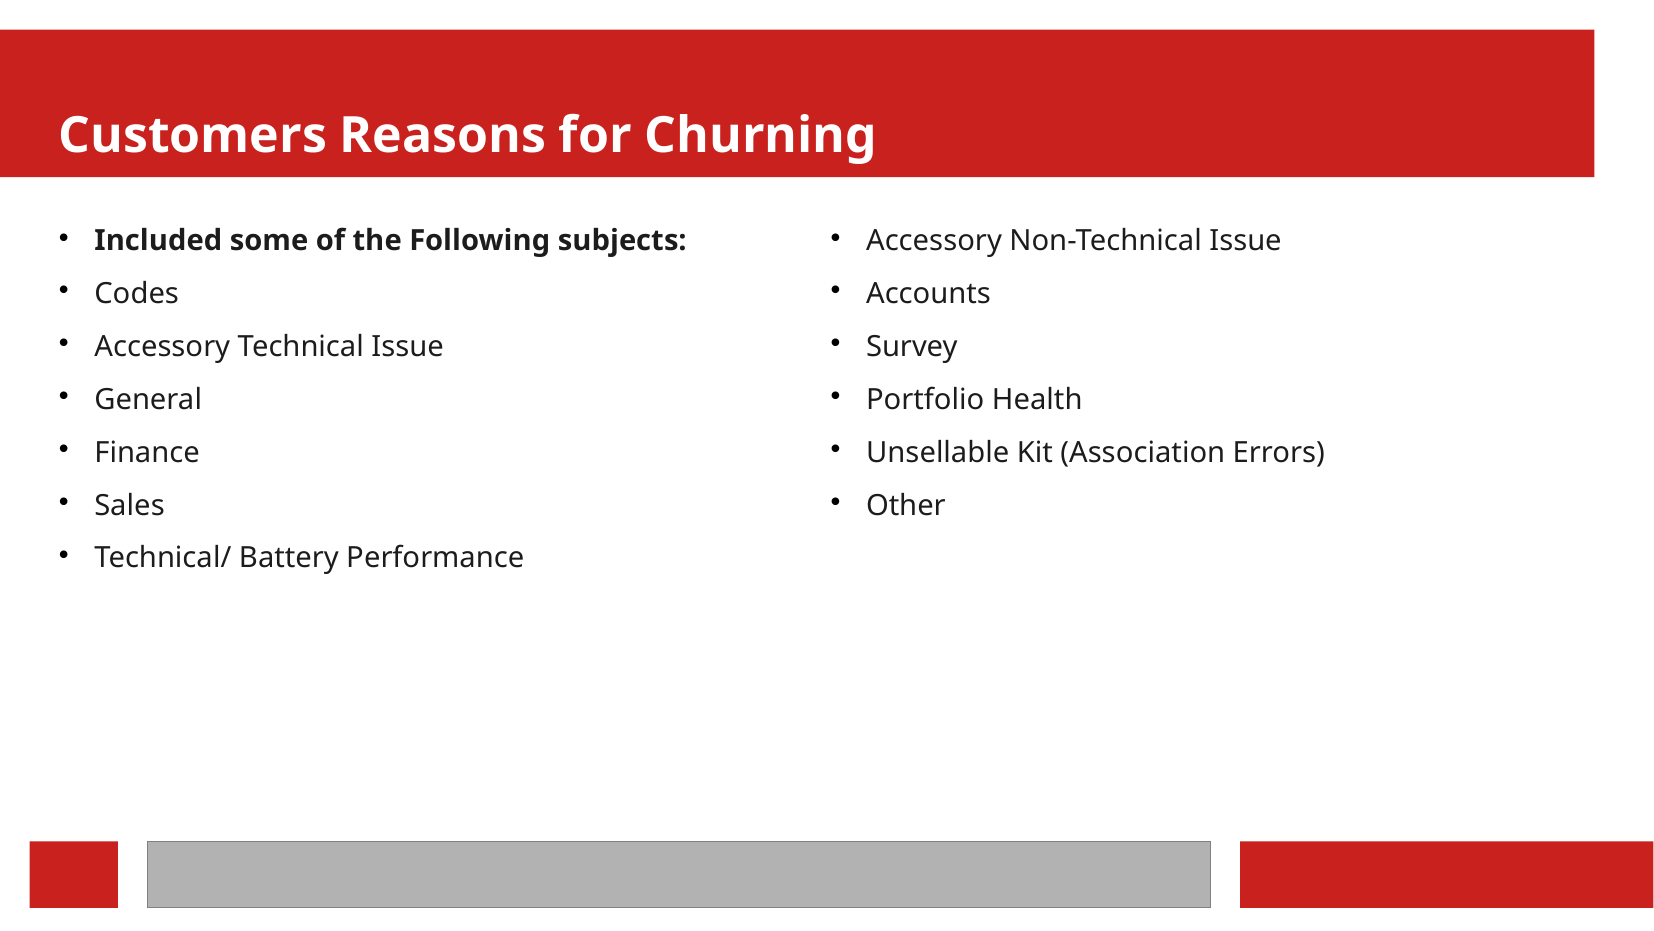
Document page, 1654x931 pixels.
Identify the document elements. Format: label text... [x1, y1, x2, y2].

text_box Included some of the Following subjects: Codes Accessory Technical Issue General Finance Sales Technical/ Battery Performance [58, 221, 794, 798]
text_box Accessory Non-Technical Issue Accounts Survey Portfolio Health Unsellable Kit (Association Errors) Other [830, 221, 1566, 798]
text_box Customers Reasons for Churning [59, 44, 1595, 163]
